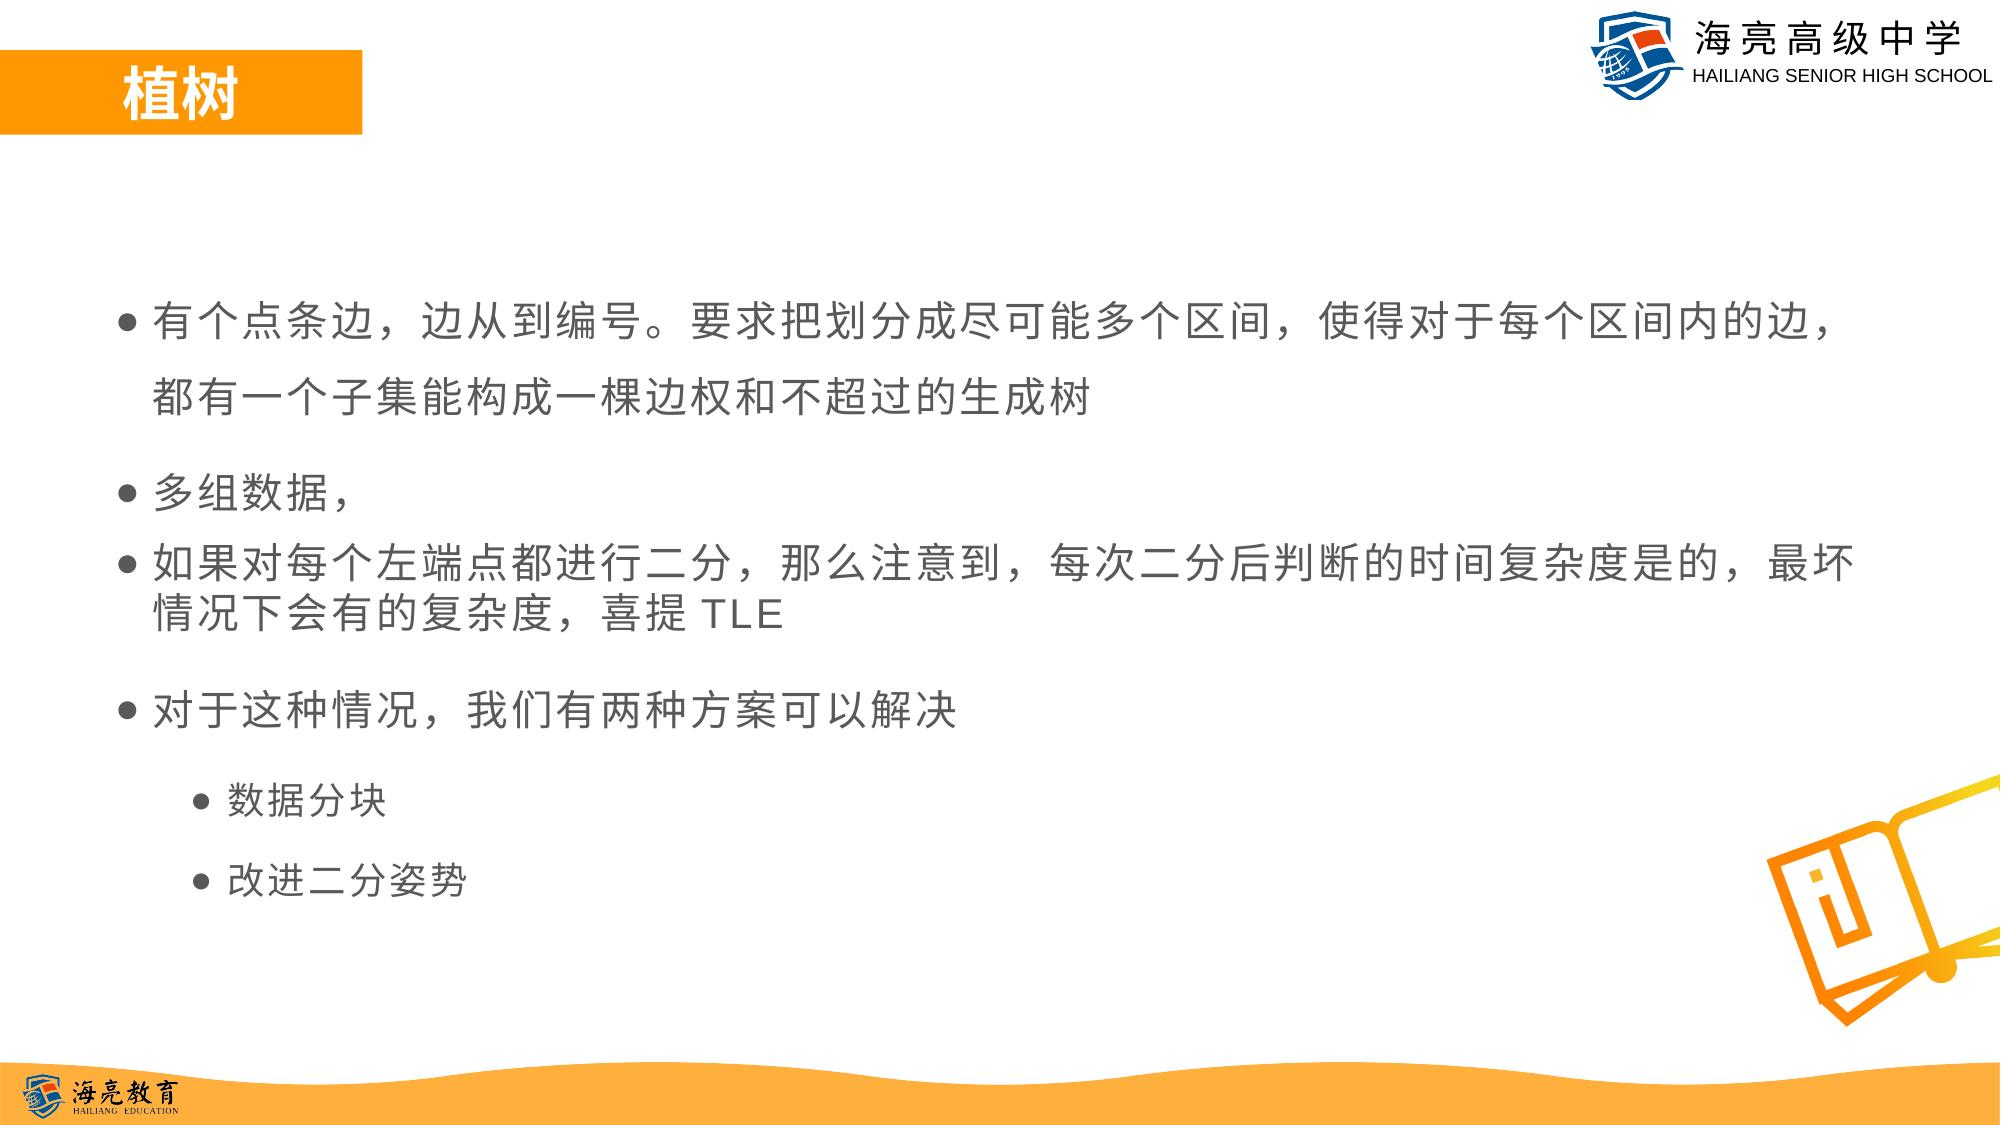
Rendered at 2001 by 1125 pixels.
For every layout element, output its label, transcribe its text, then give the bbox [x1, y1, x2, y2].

picture [1766, 772, 2000, 1027]
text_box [1590, 7, 2000, 100]
text_box 植树 [0, 50, 363, 135]
picture [0, 1062, 2000, 1125]
